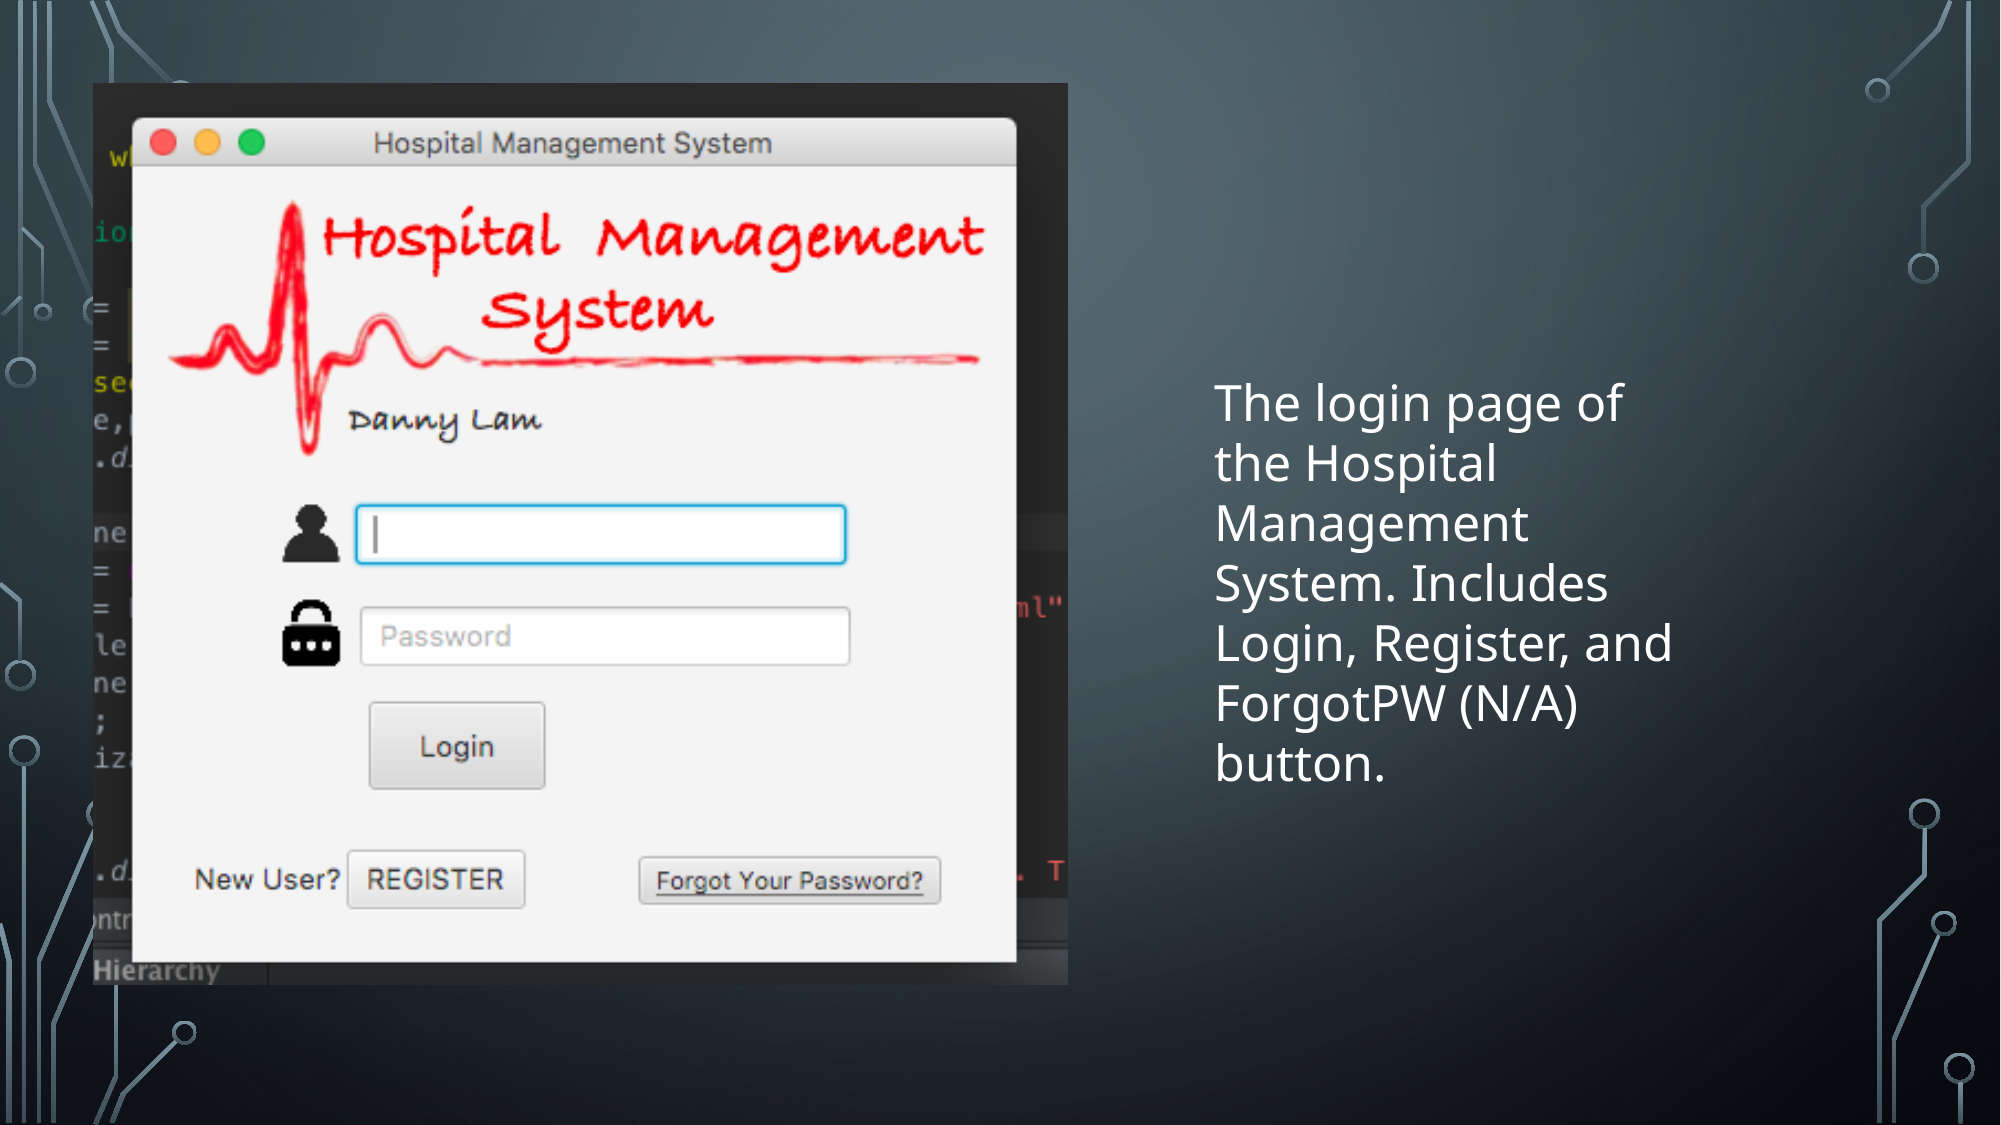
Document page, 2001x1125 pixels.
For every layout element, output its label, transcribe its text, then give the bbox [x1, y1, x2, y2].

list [92, 83, 1068, 986]
text_box The login page of the Hospital Management System. Includes Login, Register, and ForgotPW (N/A) button. [1200, 364, 1720, 799]
